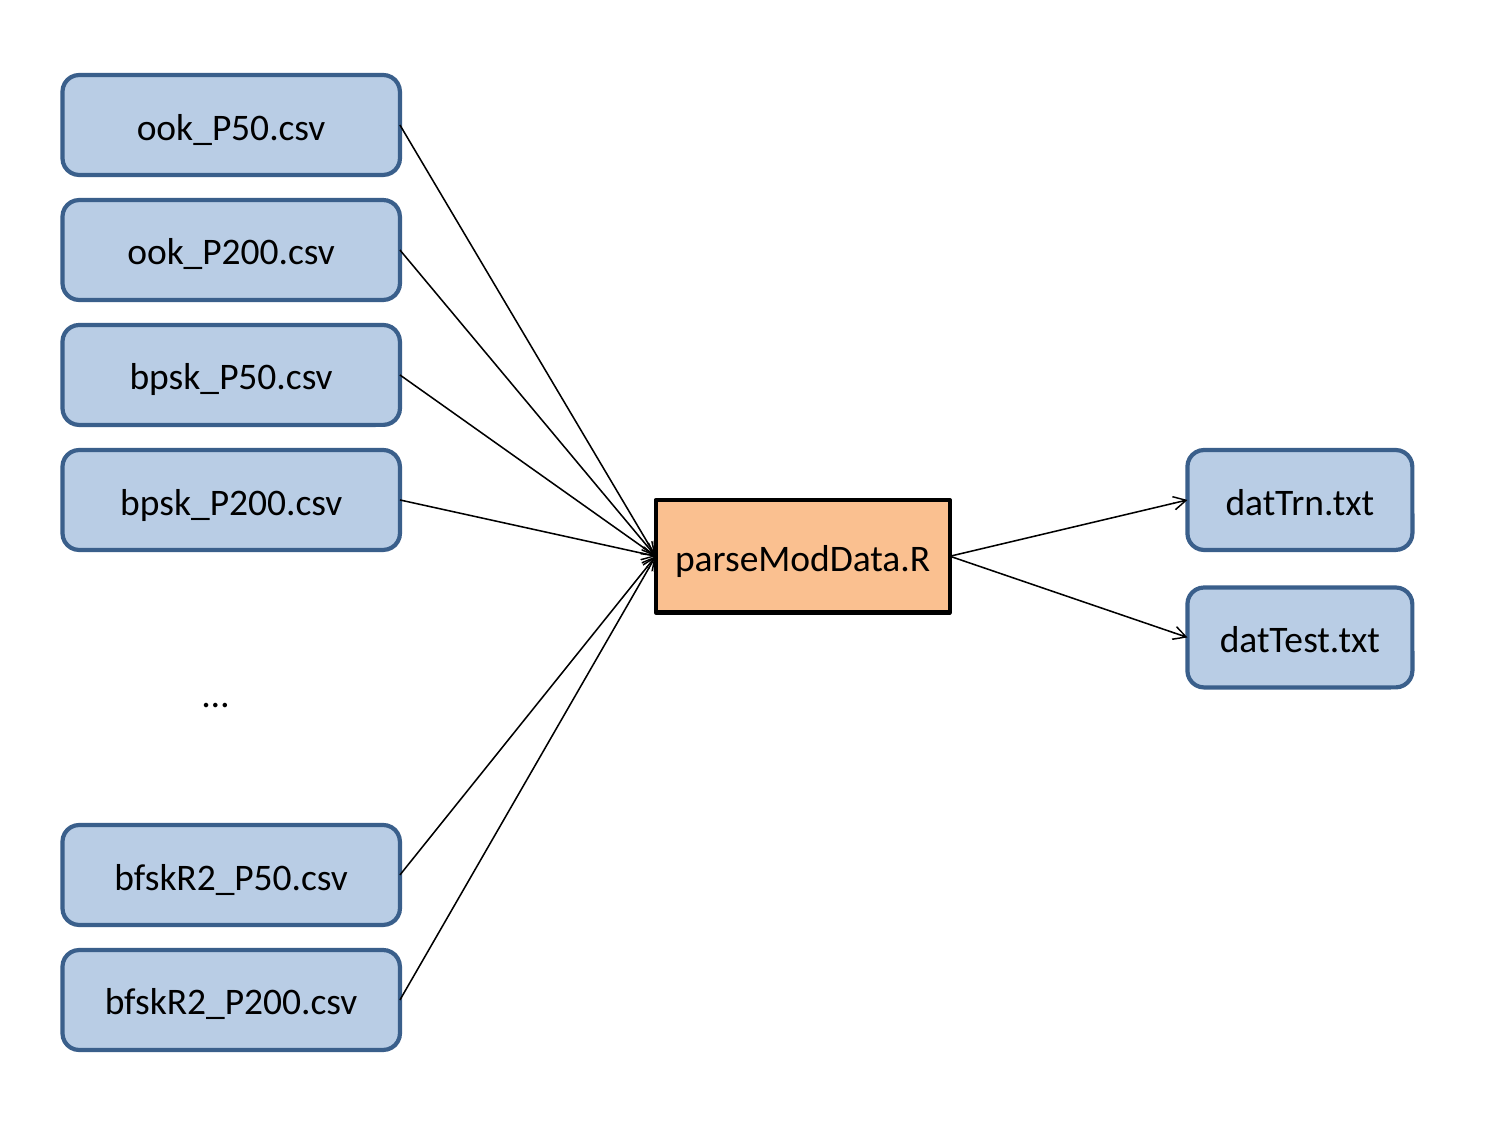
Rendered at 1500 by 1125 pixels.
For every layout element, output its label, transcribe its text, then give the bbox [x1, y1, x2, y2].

text_box bpsk_P50.csv [60, 322, 393, 428]
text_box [949, 555, 1188, 638]
text_box ook_P50.csv [60, 72, 403, 178]
text_box bfskR2_P200.csv [60, 947, 403, 1053]
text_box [399, 555, 656, 1001]
text_box datTest.txt [1185, 585, 1415, 690]
text_box parseModData.R [661, 498, 950, 615]
text_box datTrn.txt [1185, 447, 1415, 553]
text_box bpsk_P200.csv [60, 447, 393, 553]
text_box ook_P200.csv [60, 197, 394, 303]
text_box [949, 499, 1188, 555]
text_box … [187, 662, 244, 723]
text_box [399, 124, 656, 249]
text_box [399, 374, 656, 554]
text_box bfskR2_P50.csv [60, 822, 394, 928]
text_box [399, 249, 656, 374]
